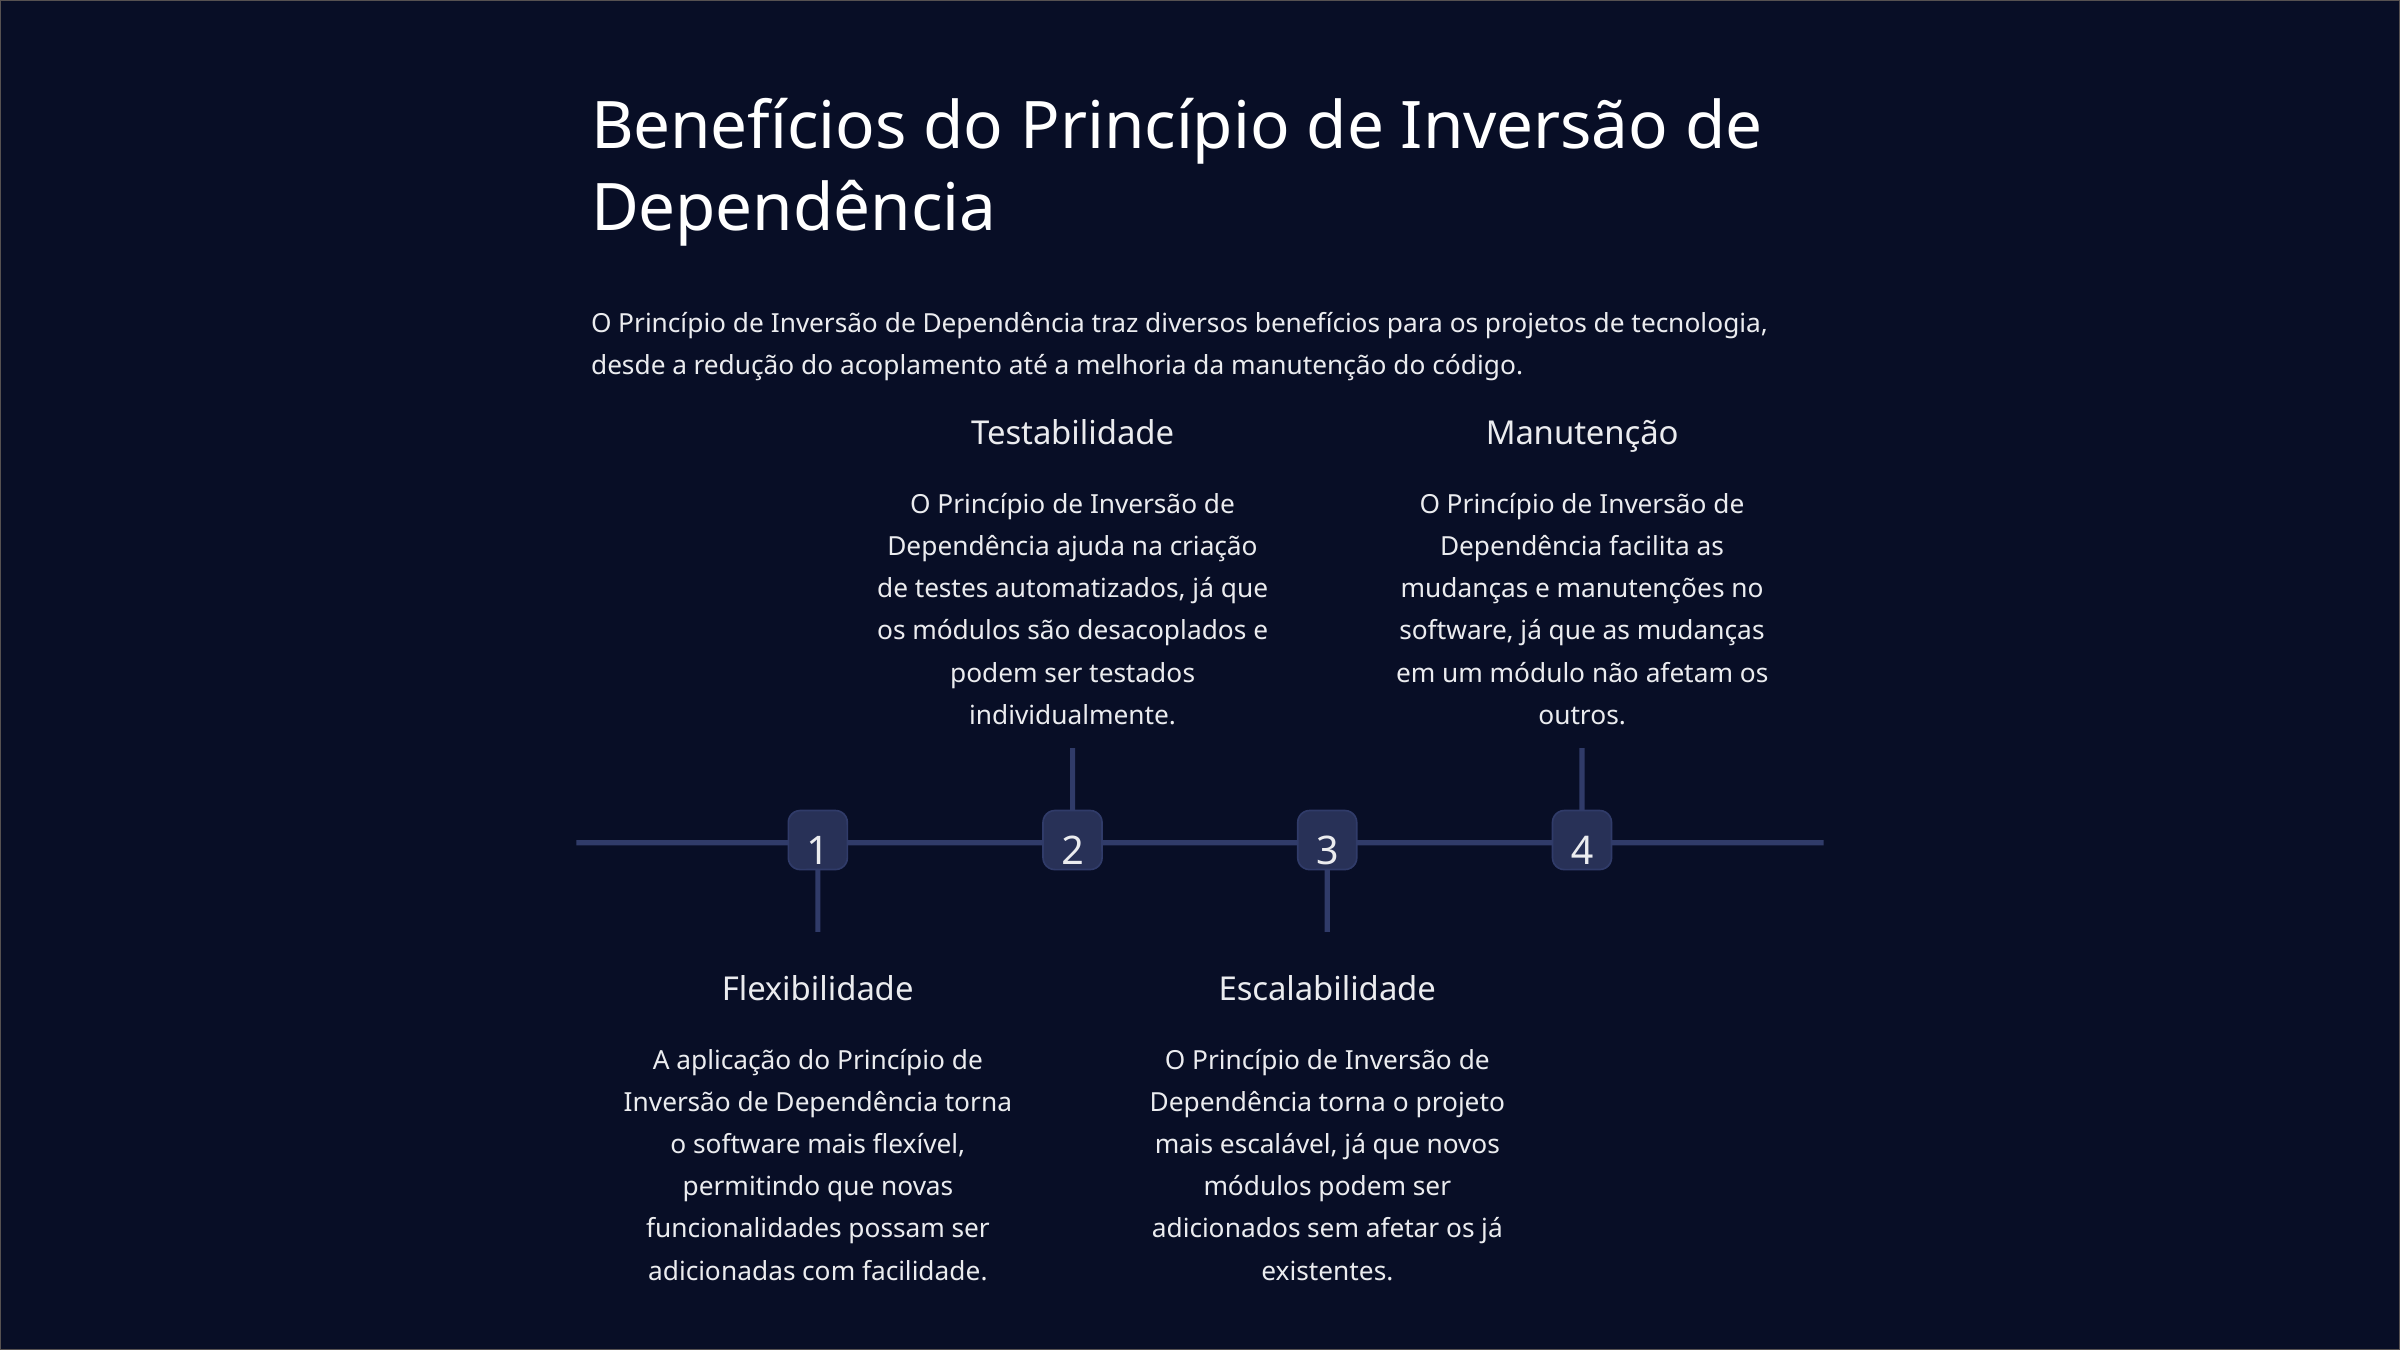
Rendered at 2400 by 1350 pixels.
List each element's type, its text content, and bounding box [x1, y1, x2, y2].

text_box 3 [1316, 815, 1338, 865]
text_box [1612, 840, 1824, 846]
text_box 2 [1060, 815, 1085, 865]
text_box 1 [809, 815, 827, 865]
text_box Manutenção [1450, 402, 1714, 444]
text_box [576, 840, 788, 846]
text_box O Princípio de Inversão de Dependência torna o projeto mais escalável, já que novos módulos podem ser adicionados sem afetar os já existentes. [1112, 1025, 1543, 1236]
text_box [1357, 840, 1552, 846]
text_box O Princípio de Inversão de Dependência ajuda na criação de testes automatizados, já que os módulos são desacoplados e podem ser testados individualmente. [857, 469, 1288, 722]
text_box [848, 840, 1043, 846]
text_box O Princípio de Inversão de Dependência traz diversos benefícios para os projetos de tecnologia, desde a redução do acoplamento até a melhoria da manutenção do código. [576, 288, 1824, 373]
text_box [1070, 748, 1076, 810]
text_box Benefícios do Princípio de Inversão de Dependência [576, 72, 1824, 237]
text_box A aplicação do Princípio de Inversão de Dependência torna o software mais flexível, permitindo que novas funcionalidades possam ser adicionadas com facilidade. [602, 1025, 1034, 1278]
text_box Flexibilidade [686, 958, 950, 1000]
text_box [1324, 870, 1330, 932]
text_box [1043, 810, 1103, 870]
text_box O Princípio de Inversão de Dependência facilita as mudanças e manutenções no software, já que as mudanças em um módulo não afetam os outros. [1366, 469, 1798, 722]
text_box [815, 870, 821, 932]
text_box [788, 810, 848, 870]
text_box [0, 0, 2400, 1350]
text_box [1103, 840, 1297, 846]
text_box [1552, 810, 1612, 870]
text_box Testabilidade [941, 402, 1204, 444]
text_box [1297, 810, 1357, 870]
text_box [1579, 748, 1585, 810]
text_box 4 [1570, 815, 1594, 865]
text_box Escalabilidade [1196, 958, 1459, 1000]
